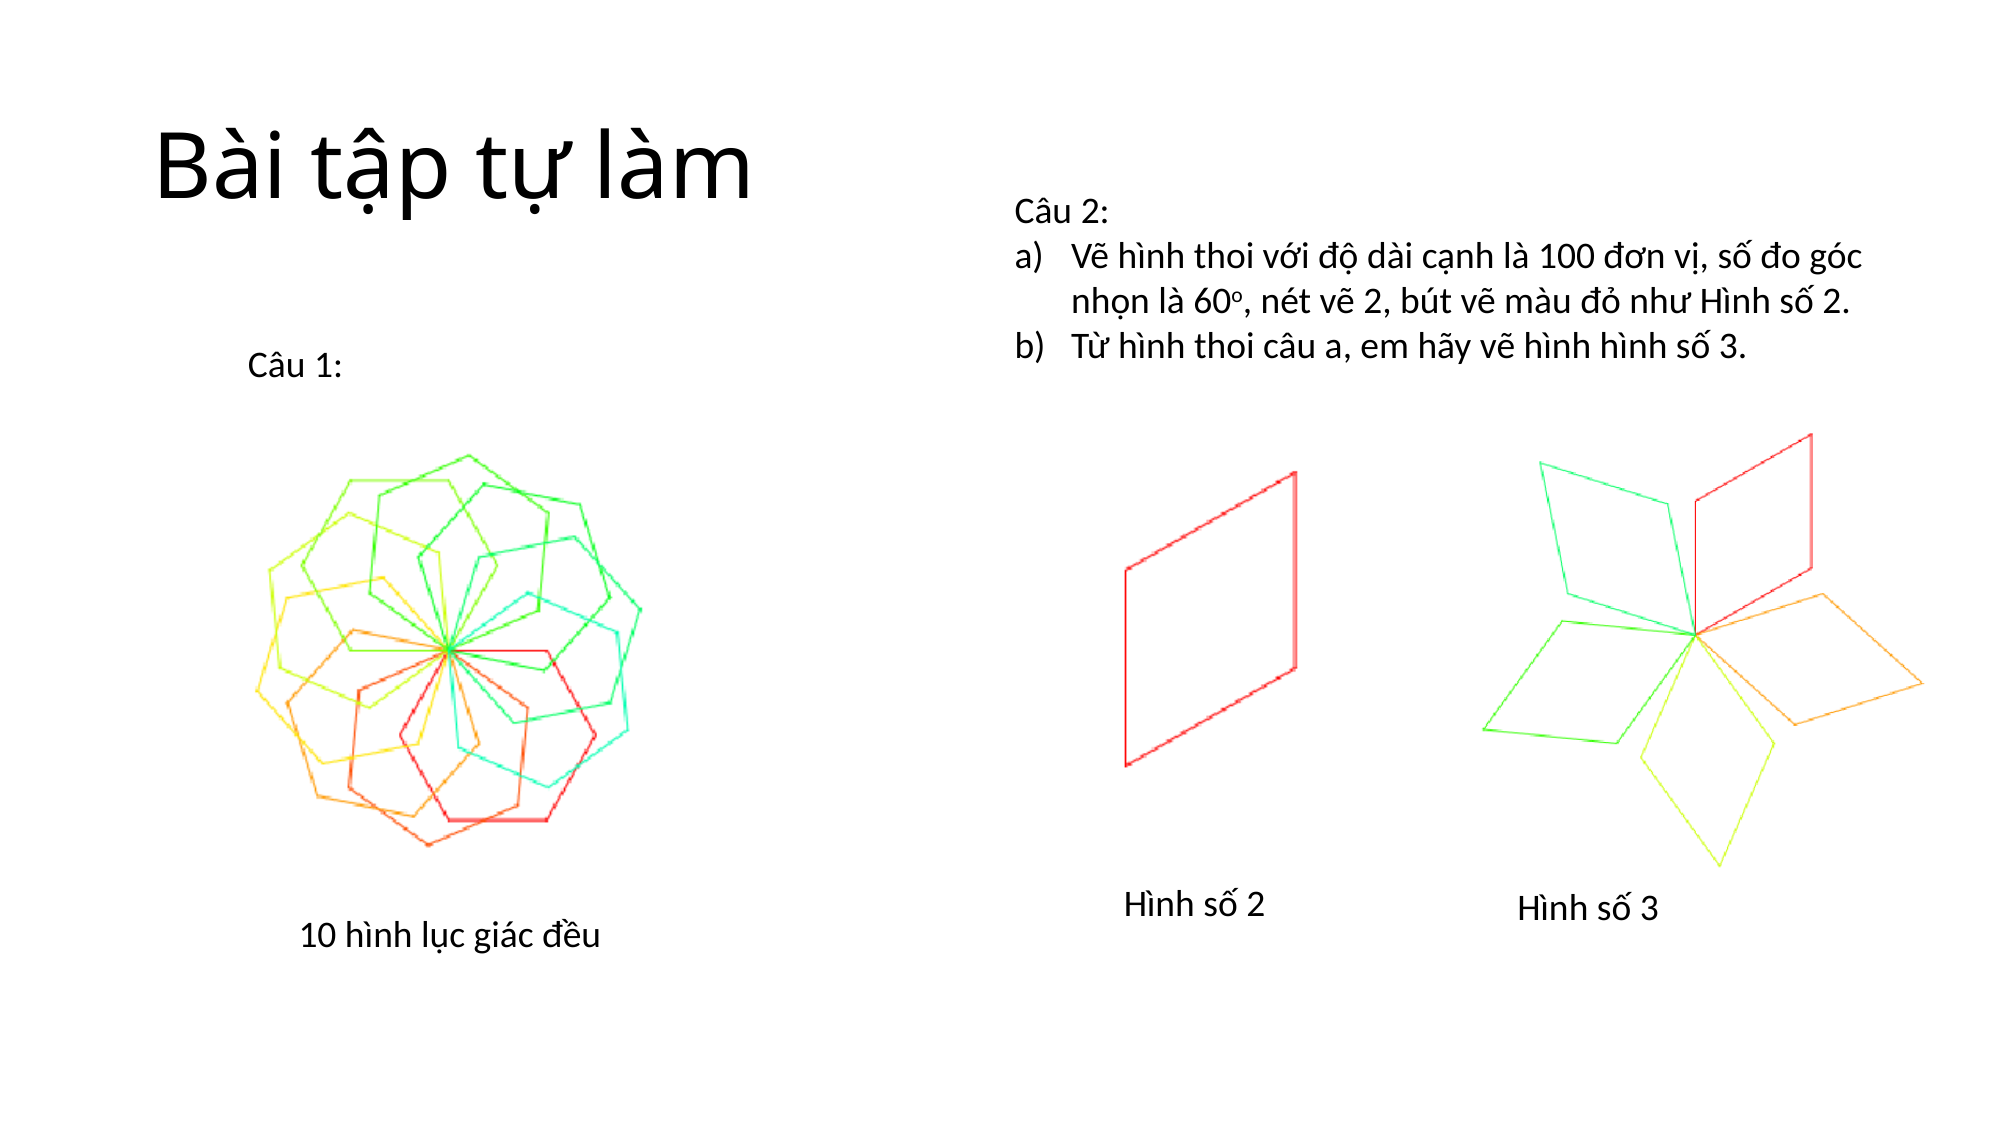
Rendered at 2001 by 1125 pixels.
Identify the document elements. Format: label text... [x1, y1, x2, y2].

picture [1078, 437, 1332, 799]
text_box Hình số 2 [1109, 871, 1281, 932]
picture [232, 437, 669, 876]
text_box Hình số 3 [1502, 876, 1675, 935]
text_box Câu 2: Vẽ hình thoi với độ dài cạnh là 100 đơn vị, số đo góc nhọn là 60o, nét vẽ 2, bút vẽ màu đỏ như Hình số 2. Từ hình thoi câu a, em hãy vẽ hình hình số 3. [999, 178, 1965, 374]
picture [1472, 412, 1935, 876]
title Bài tập tự làm [137, 59, 1863, 278]
text_box 10 hình lục giác đều [283, 903, 617, 963]
text_box Câu 1: [233, 333, 359, 393]
